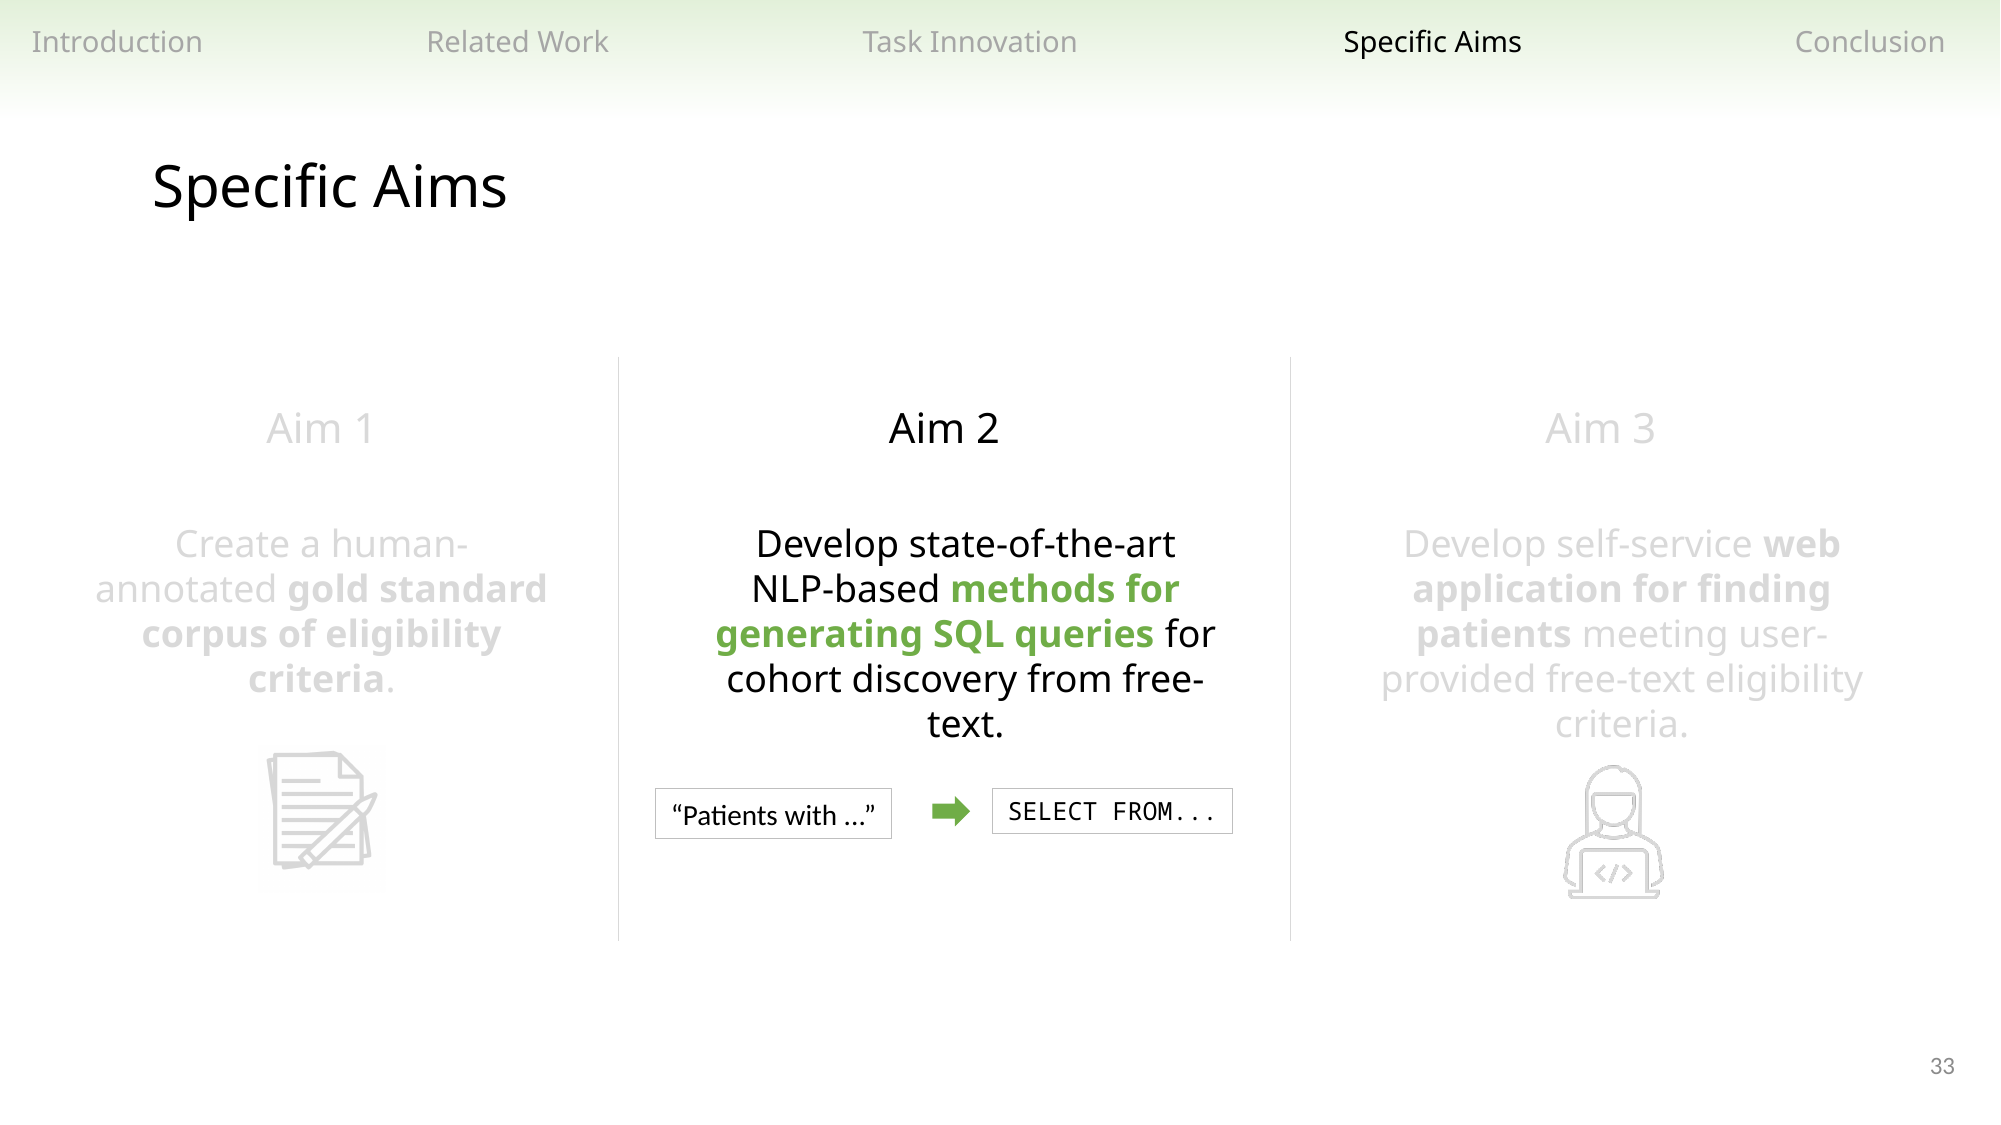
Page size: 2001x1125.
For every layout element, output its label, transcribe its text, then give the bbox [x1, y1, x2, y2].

text_box [931, 793, 972, 829]
text_box “Patients with ...” [655, 788, 892, 839]
slide_number 33 [1520, 1035, 1971, 1096]
text_box Specific Aims [137, 141, 1914, 227]
text_box Develop state-of-the-art NLP-based methods for generating SQL queries for cohort discovery from free-text. [694, 513, 1237, 753]
text_box Aim 1 [244, 394, 400, 460]
picture [1538, 751, 1689, 902]
picture [257, 745, 386, 893]
text_box Aim 2 [867, 394, 1022, 460]
text_box Create a human-annotated gold standard corpus of eligibility criteria. [72, 513, 572, 708]
text_box Aim 3 [1523, 394, 1679, 460]
text_box Develop self-service web application for finding patients meeting user-provided free-text eligibility criteria. [1351, 513, 1893, 753]
text_box SELECT FROM... [992, 788, 1233, 834]
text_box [24, 15, 1958, 67]
